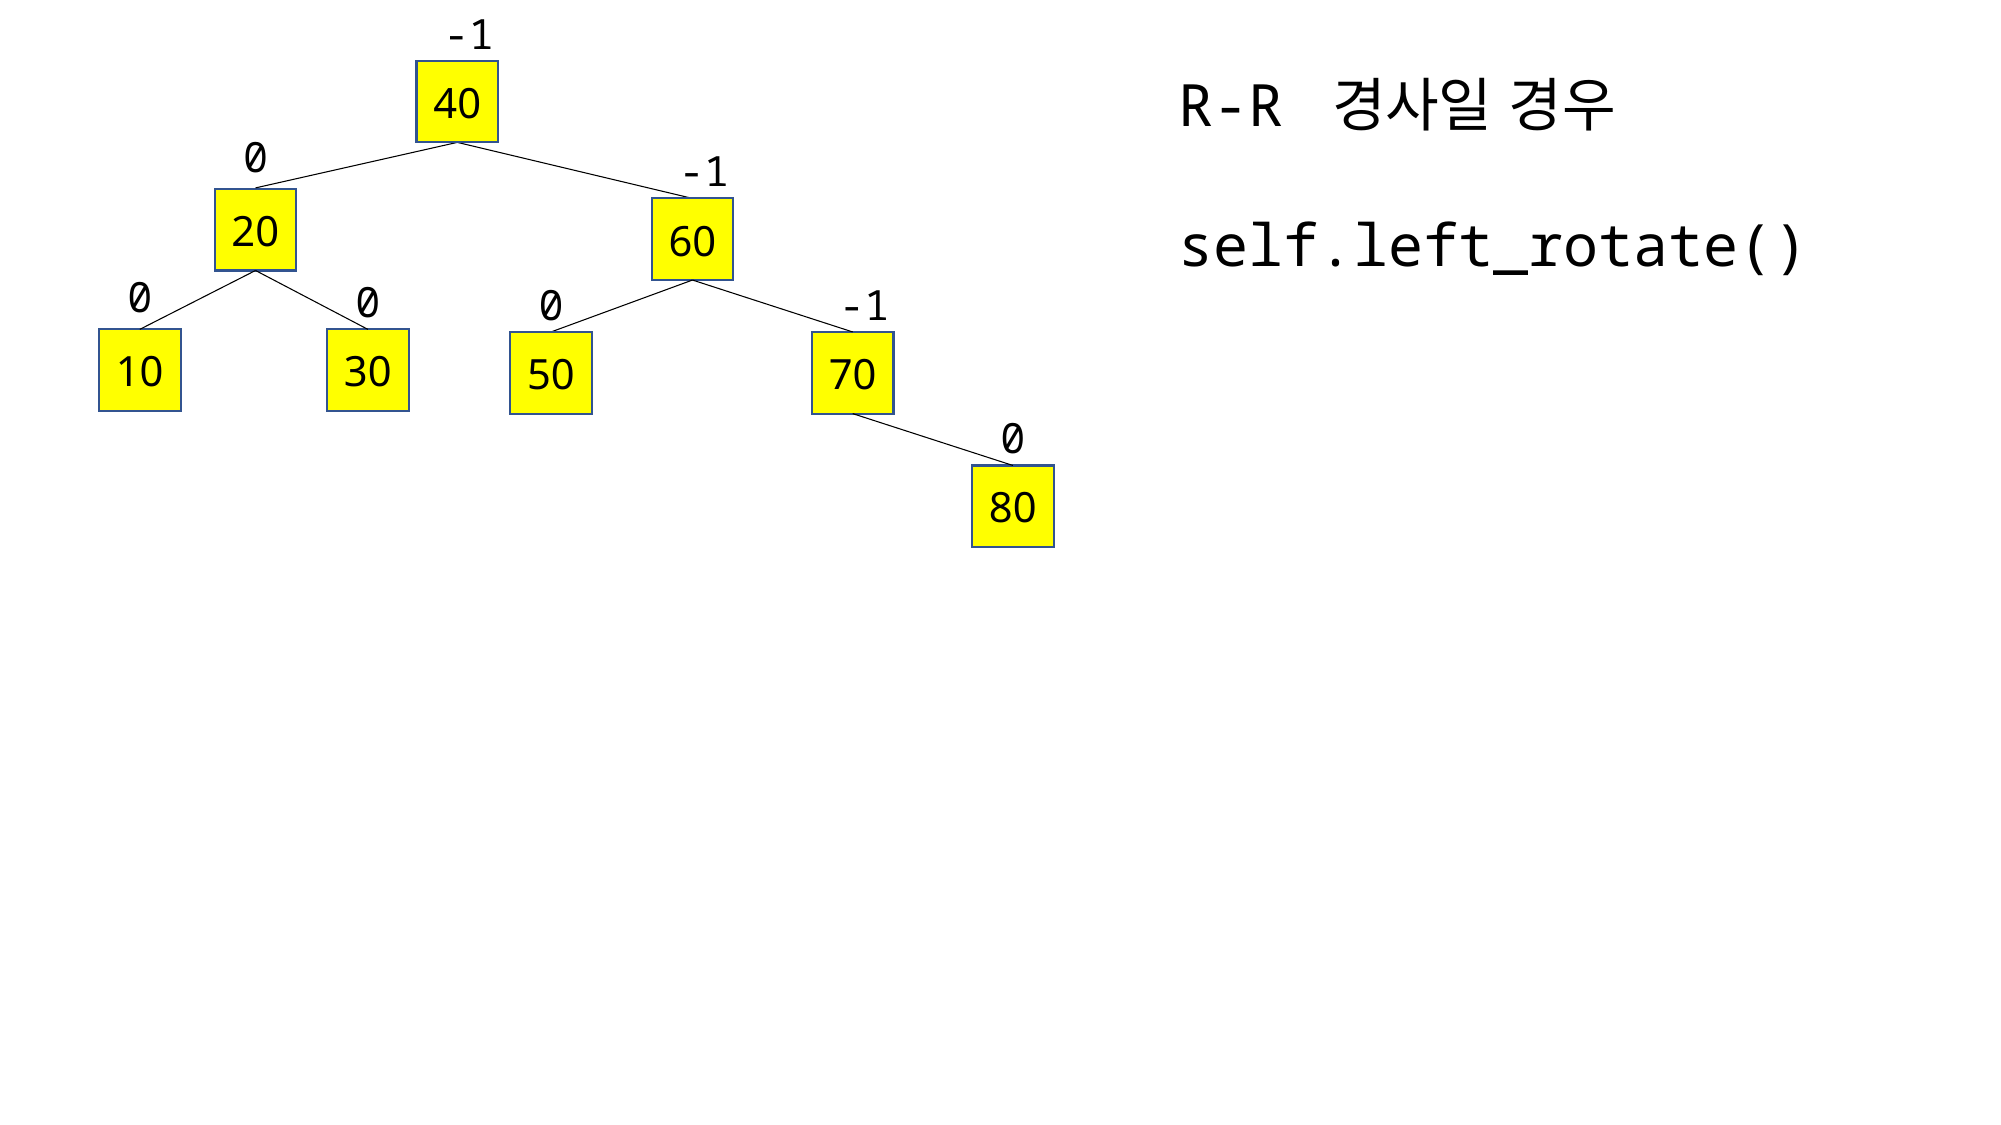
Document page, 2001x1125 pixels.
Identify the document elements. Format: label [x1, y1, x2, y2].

text_box [98, 0, 1055, 548]
text_box [1163, 60, 1858, 286]
